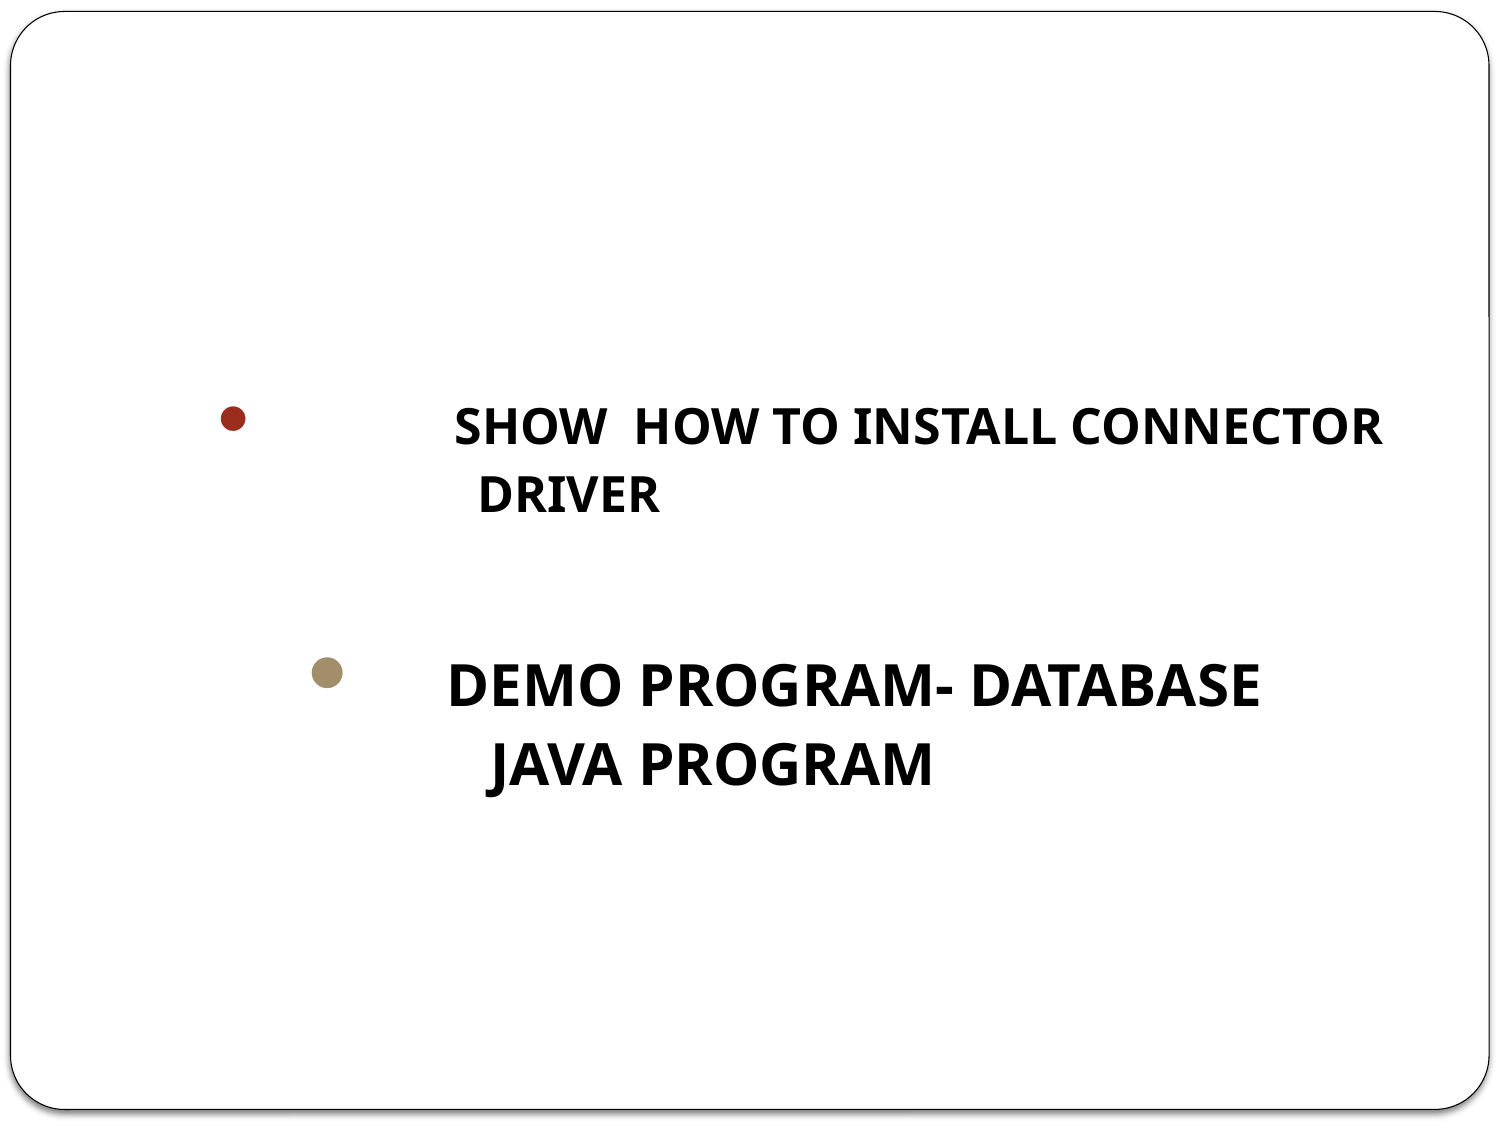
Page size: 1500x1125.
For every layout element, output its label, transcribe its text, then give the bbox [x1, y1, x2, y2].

list SHOW HOW TO INSTALL CONNECTOR DRIVER DEMO PROGRAM- DATABASE JAVA PROGRAM [150, 237, 1425, 988]
